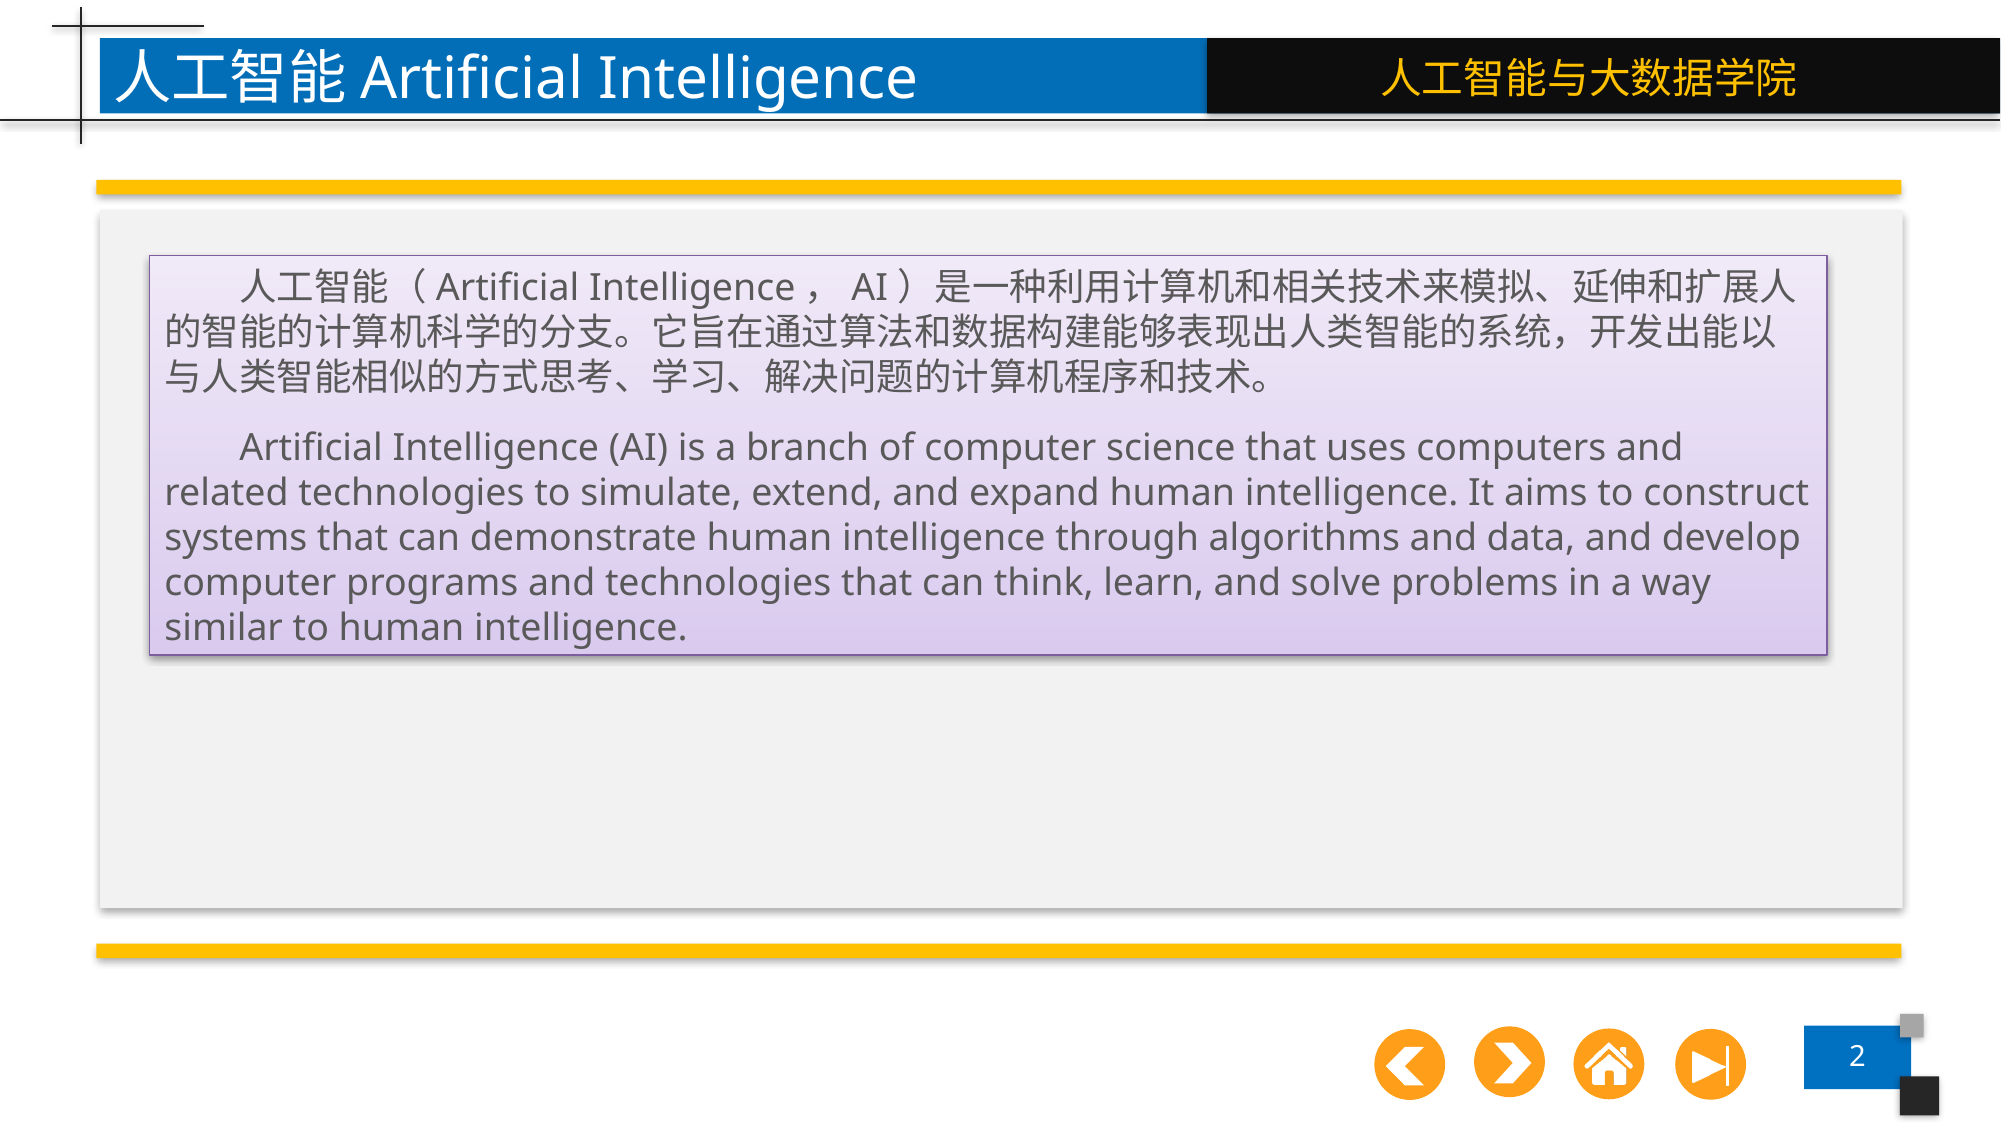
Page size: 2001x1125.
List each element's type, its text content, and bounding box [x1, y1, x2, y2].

text_box 人工智能Artificial Intelligence [96, 31, 1152, 120]
picture [1692, 1046, 1729, 1086]
text_box 人工智能（Artificial Intelligence，AI）是一种利用计算机和相关技术来模拟、延伸和扩展人的智能的计算机科学的分支。它旨在通过算法和数据构建能够表现出人类智能的系统，开发出能以与人类智能相似的方式思考、学习、解决问题的计算机程序和技术。 Artificial Intelligence (AI) is a branch of computer science that uses computers and related technologies to simulate, extend, and expand human intelligence. It aims to construct systems that can demonstrate human intelligence through algorithms and data, and develop computer programs and technologies that can think, learn, and solve problems in a way similar to human intelligence. [149, 255, 1828, 656]
picture [1584, 1042, 1633, 1085]
